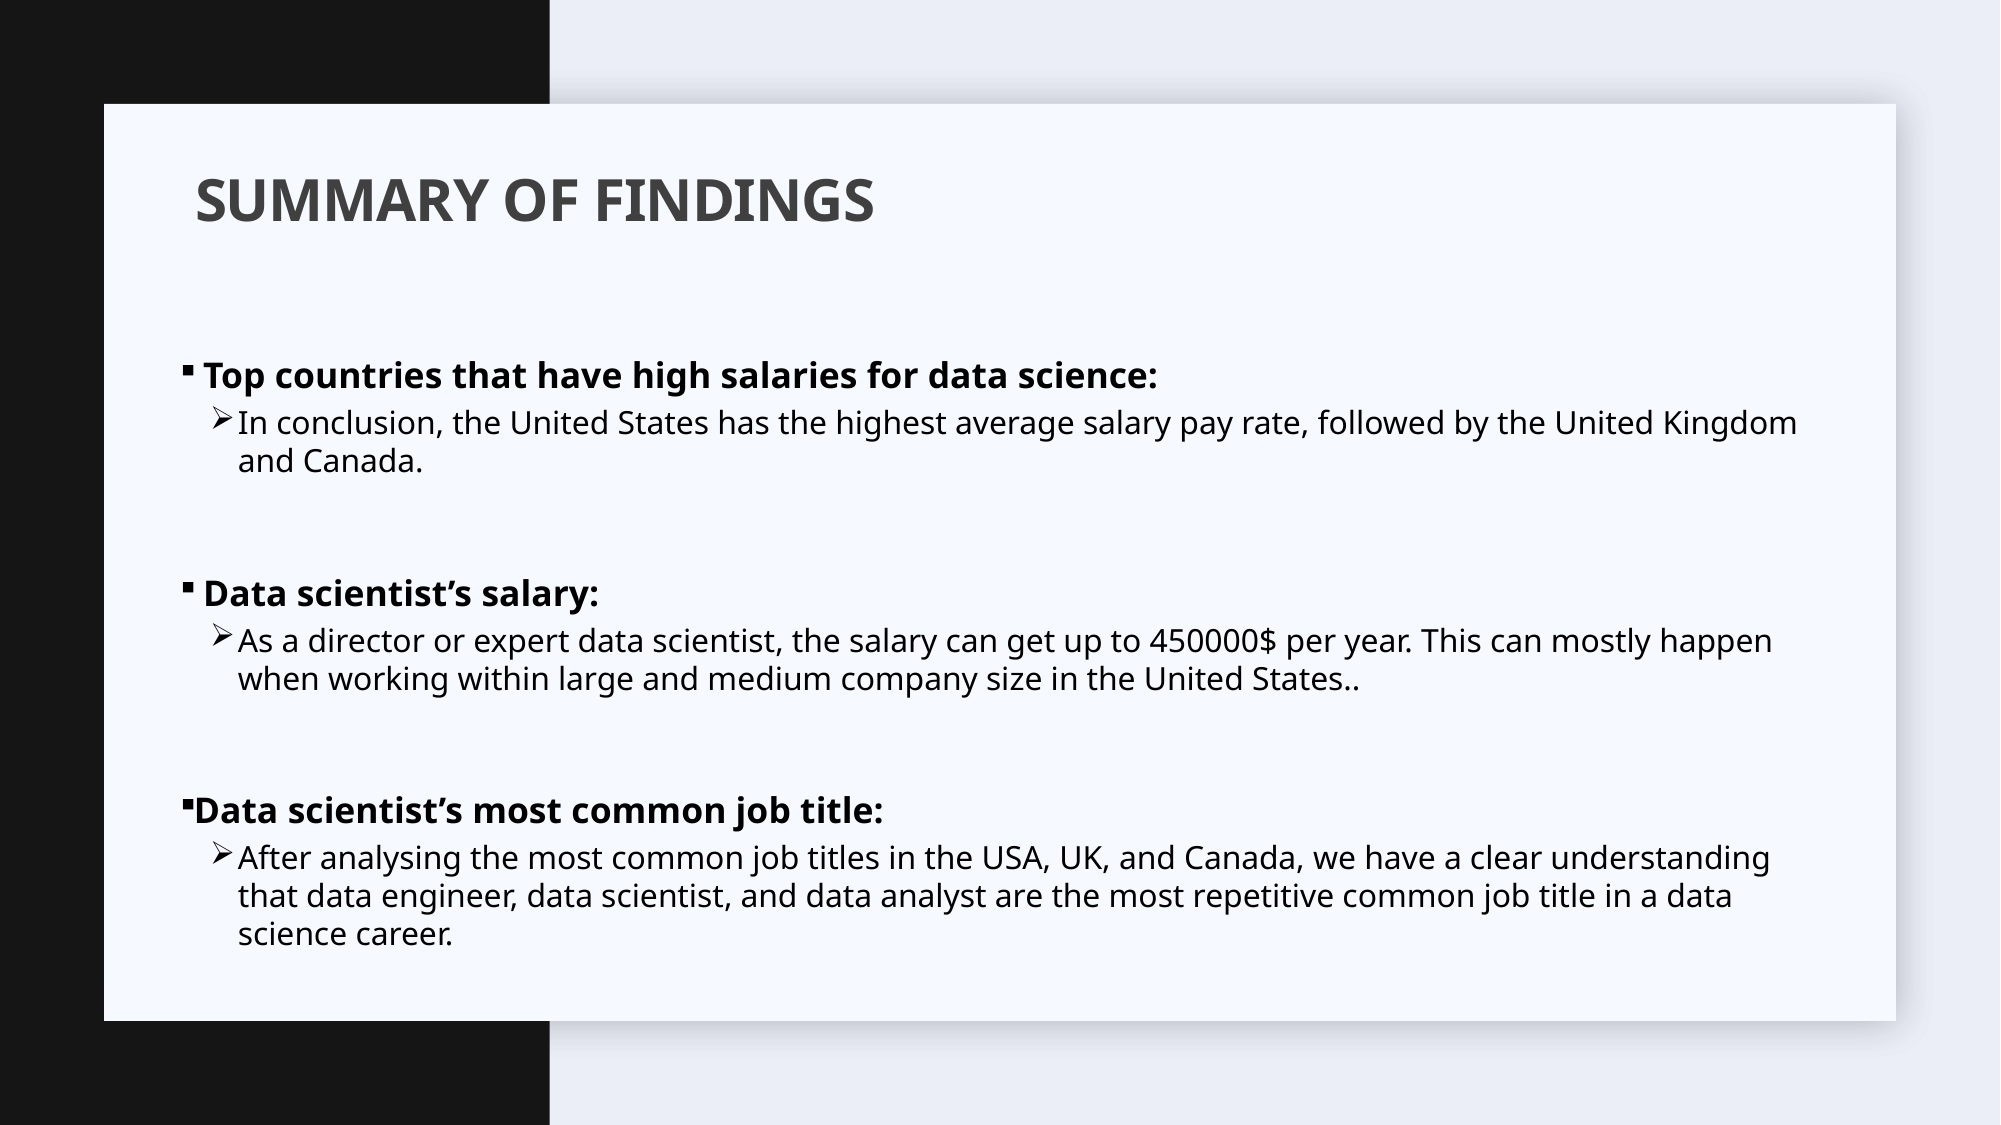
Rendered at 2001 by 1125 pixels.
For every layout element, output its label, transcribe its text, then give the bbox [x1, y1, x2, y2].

title Summary of findings [180, 154, 1830, 251]
list Top countries that have high salaries for data science: In conclusion, the United States has the highest average salary pay rate, followed by the United Kingdom and Canada. Data scientist’s salary: As a director or expert data scientist, the salary can get up to 450000$ per year. This can mostly happen when working within large and medium company size in the United States.. Data scientist’s most common job title: After analysing the most common job titles in the USA, UK, and Canada, we have a clear understanding that data engineer, data scientist, and data analyst are the most repetitive common job title in a data science career. [180, 345, 1830, 963]
